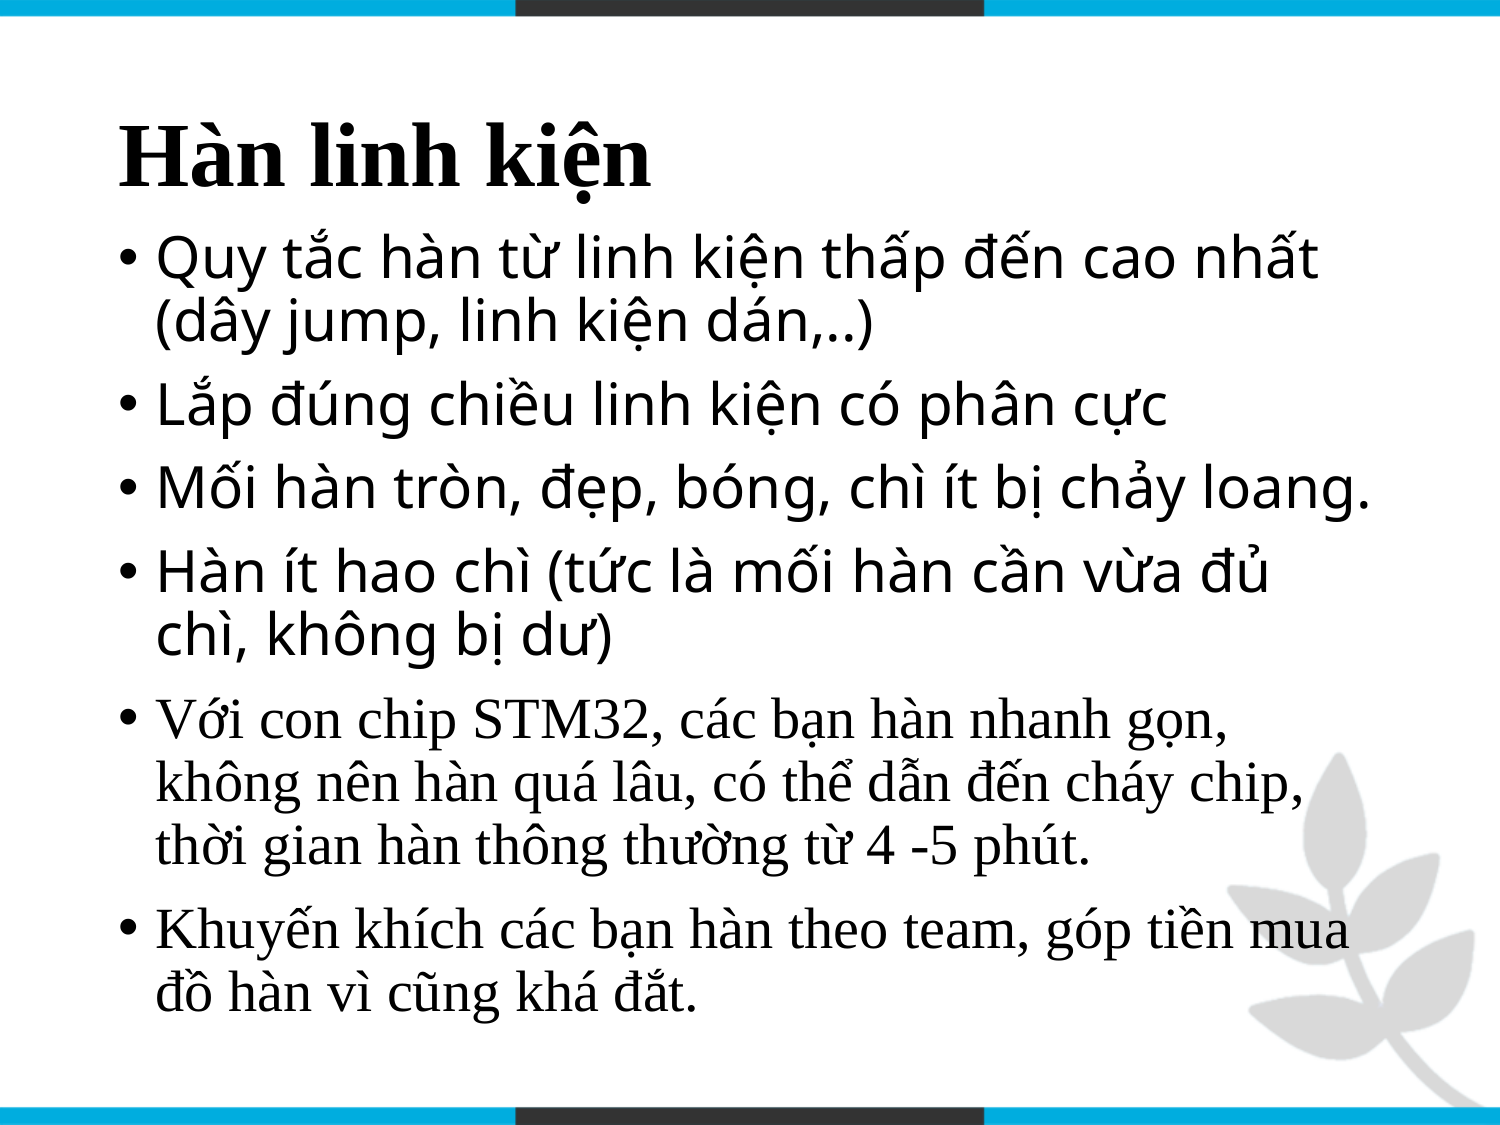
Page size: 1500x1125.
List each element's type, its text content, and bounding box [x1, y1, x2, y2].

picture [0, 0, 1500, 1125]
list Quy tắc hàn từ linh kiện thấp đến cao nhất (dây jump, linh kiện dán,..) Lắp đúng chiều linh kiện có phân cực Mối hàn tròn, đẹp, bóng, chì ít bị chảy loang. Hàn ít hao chì (tức là mối hàn cần vừa đủ chì, không bị dư) Với con chip STM32, các bạn hàn nhanh gọn, không nên hàn quá lâu, có thể dẫn đến cháy chip, thời gian hàn thông thường từ 4 -5 phút. Khuyến khích các bạn hàn theo team, góp tiền mua đồ hàn vì cũng khá đắt. [103, 220, 1397, 1057]
title Hàn linh kiện [103, 48, 1397, 220]
